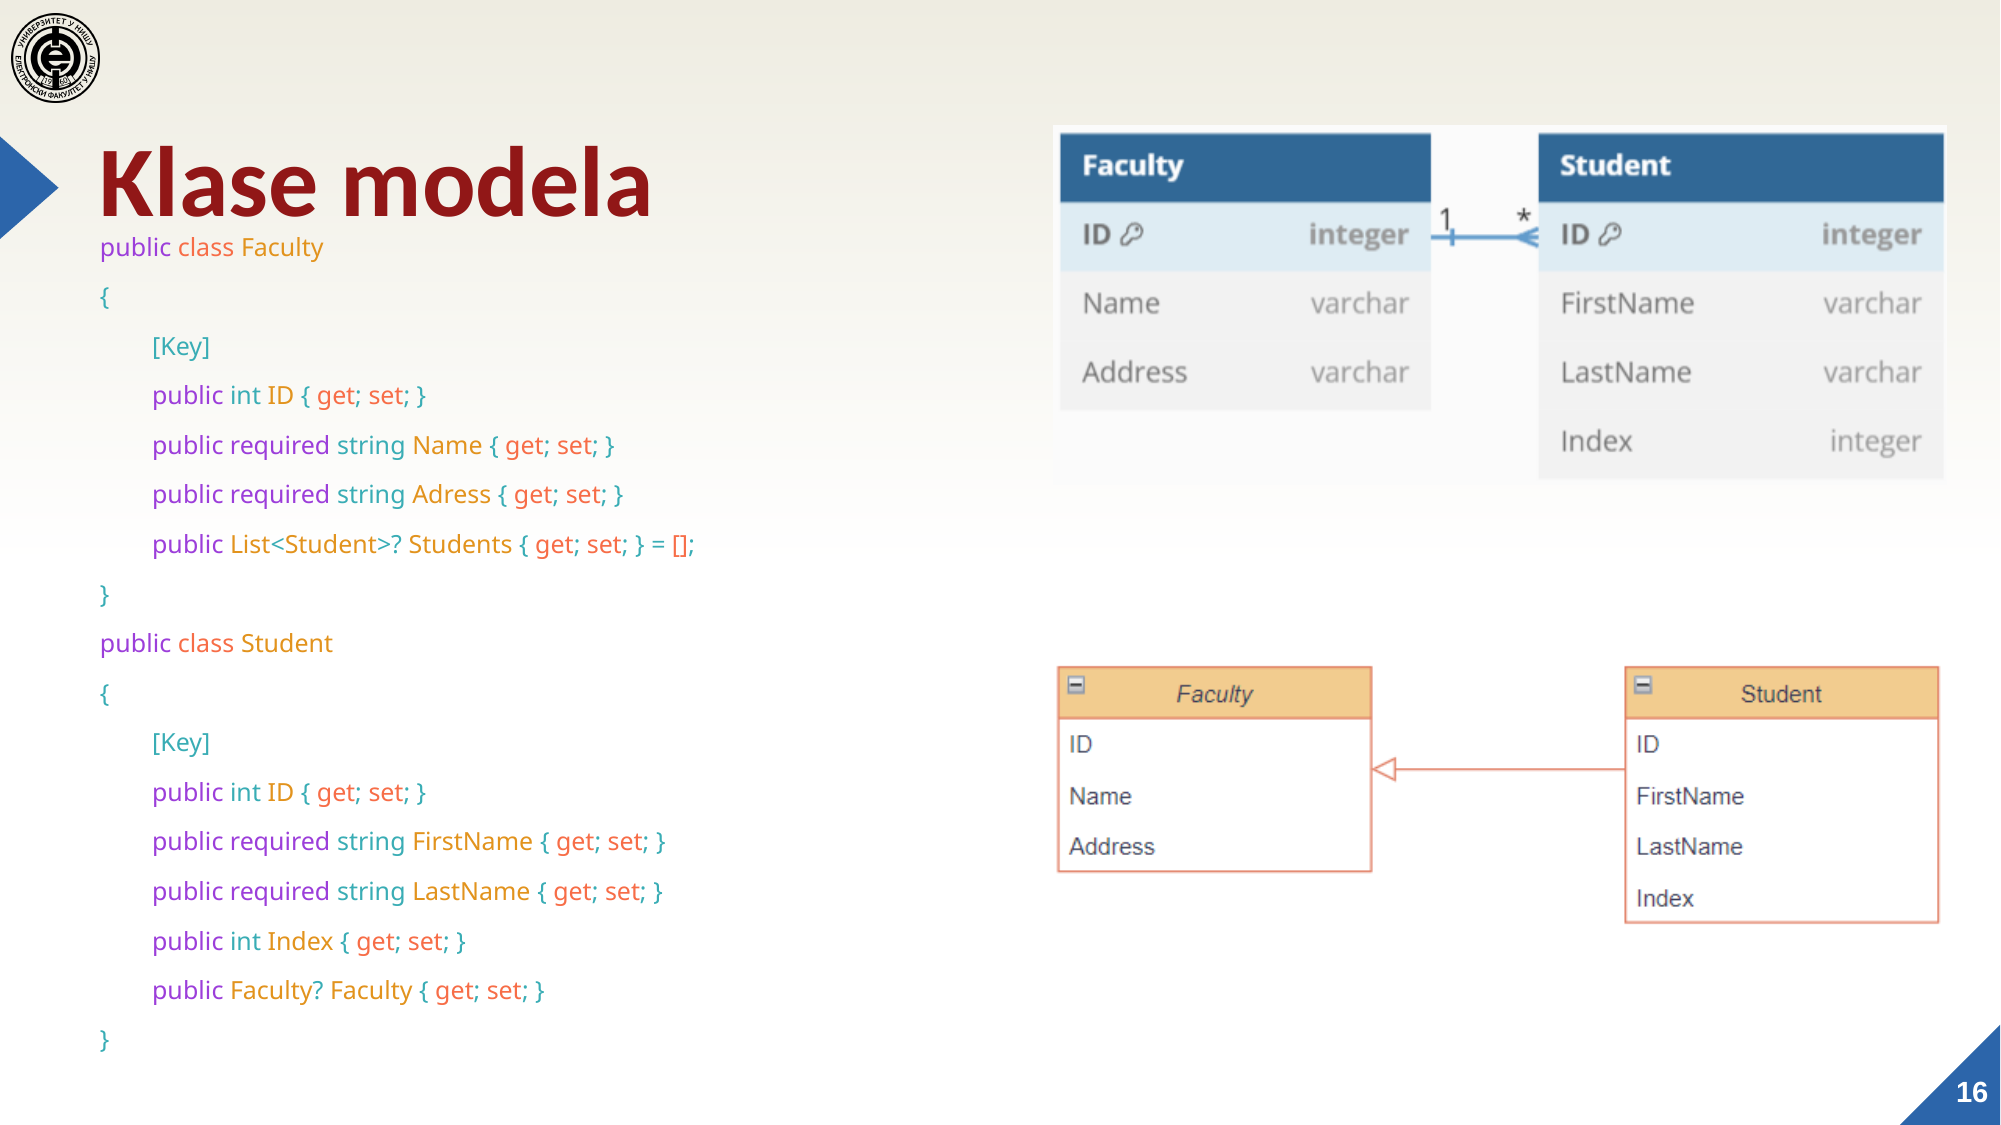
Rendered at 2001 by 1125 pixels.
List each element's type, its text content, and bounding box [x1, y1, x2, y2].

slide_number 16 [1946, 1070, 1989, 1109]
list public class Faculty { [Key] public int ID { get; set; } public required string Name { get; set; } public required string Adress { get; set; } public List<Student>? Students { get; set; } = []; } public class Student { [Key] public int ID { get; set; } public required string FirstName { get; set; } public required string LastName { get; set; } public int Index { get; set; } public Faculty? Faculty { get; set; } } [99, 228, 1027, 1100]
picture [1046, 657, 1948, 932]
picture [1052, 125, 1948, 485]
picture [11, 13, 100, 103]
title Klase modela [99, 109, 1827, 266]
